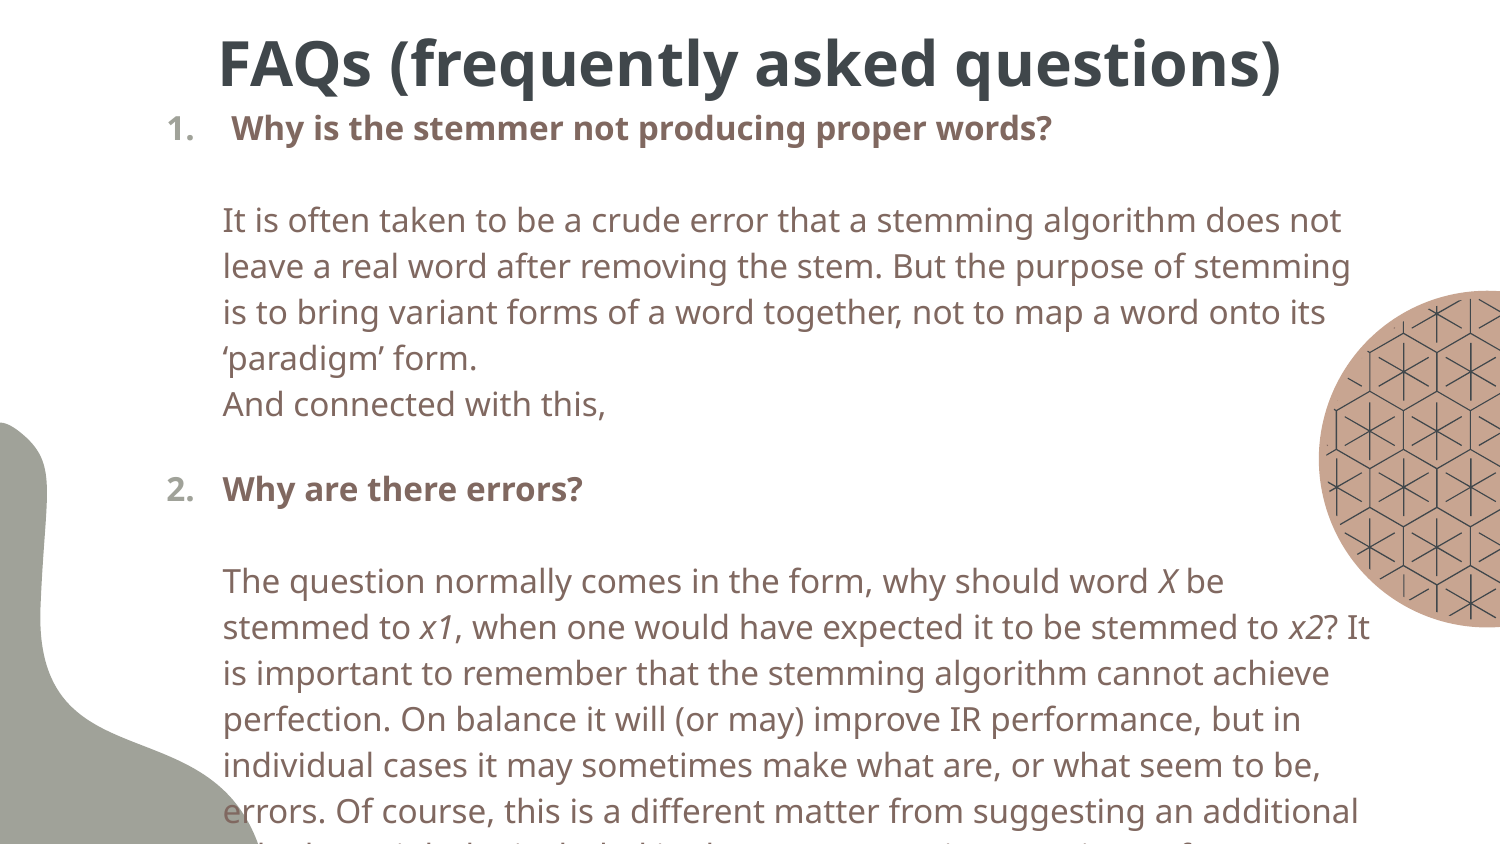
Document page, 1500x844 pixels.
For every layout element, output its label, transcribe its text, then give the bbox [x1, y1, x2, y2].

title FAQs (frequently asked questions) [116, 24, 1383, 114]
list Why is the stemmer not producing proper words? It is often taken to be a crude error that a stemming algorithm does not leave a real word after removing the stem. But the purpose of stemming is to bring variant forms of a word together, not to map a word onto its ‘paradigm’ form. And connected with this, Why are there errors? The question normally comes in the form, why should word X be stemmed to x1, when one would have expected it to be stemmed to x2? It is important to remember that the stemming algorithm cannot achieve perfection. On balance it will (or may) improve IR performance, but in individual cases it may sometimes make what are, or what seem to be, errors. Of course, this is a different matter from suggesting an additional rule that might be included in the stemmer to improve its performance. [132, 86, 1396, 844]
